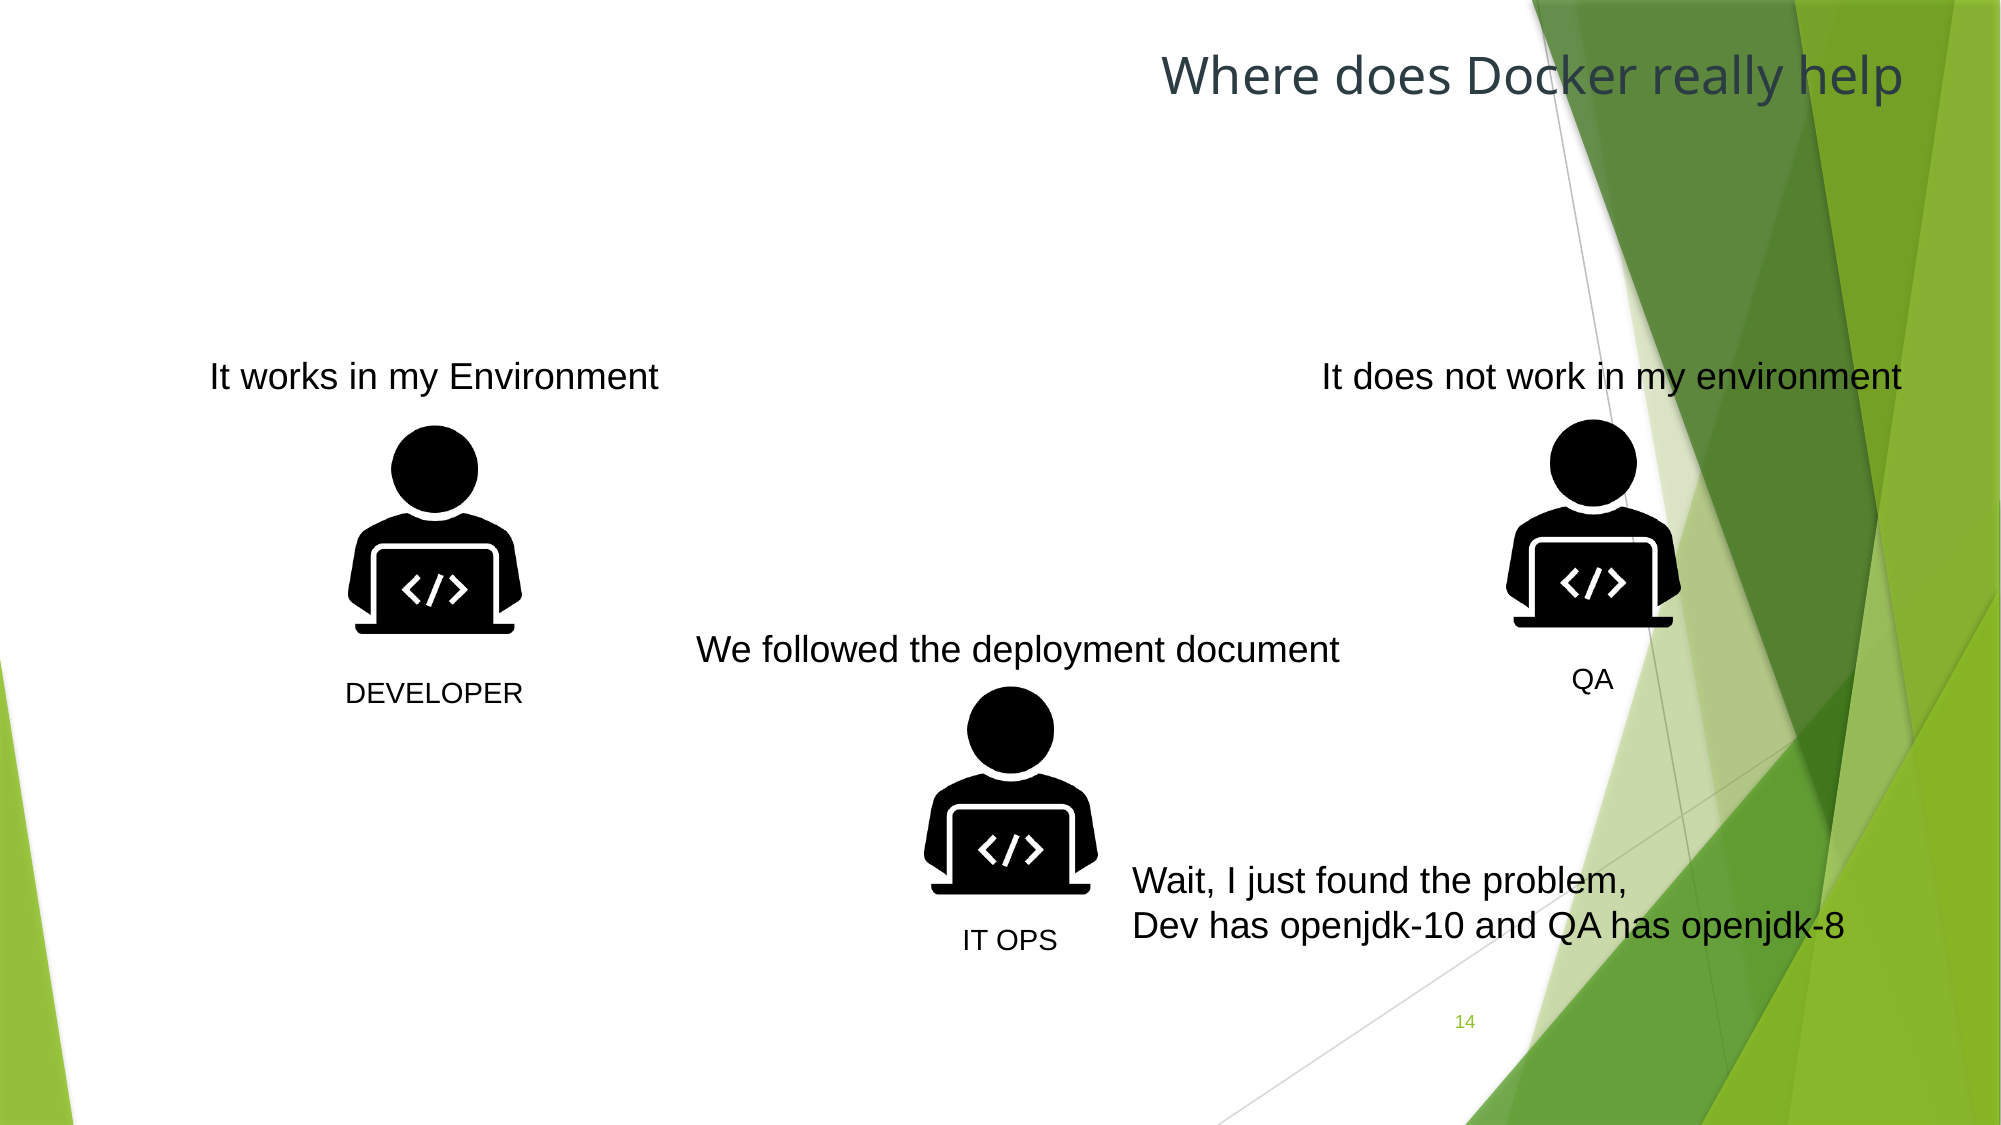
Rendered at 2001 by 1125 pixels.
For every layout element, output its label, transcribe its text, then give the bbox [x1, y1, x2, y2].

text_box IT OPS [947, 919, 1073, 964]
text_box Wait, I just found the problem, Dev has openjdk-10 and QA has openjdk-8 [1117, 848, 1861, 953]
text_box We followed the deployment document [681, 617, 1355, 678]
picture [1462, 380, 1724, 643]
picture [879, 647, 1142, 910]
text_box DEVELOPER [330, 667, 539, 717]
picture [303, 386, 566, 649]
text_box QA [1556, 653, 1629, 703]
text_box It does not work in my environment [1306, 344, 1918, 405]
text_box Where does Docker really help [846, 42, 1921, 114]
text_box It works in my Environment [194, 344, 675, 405]
slide_number 14 [1409, 991, 1522, 1051]
